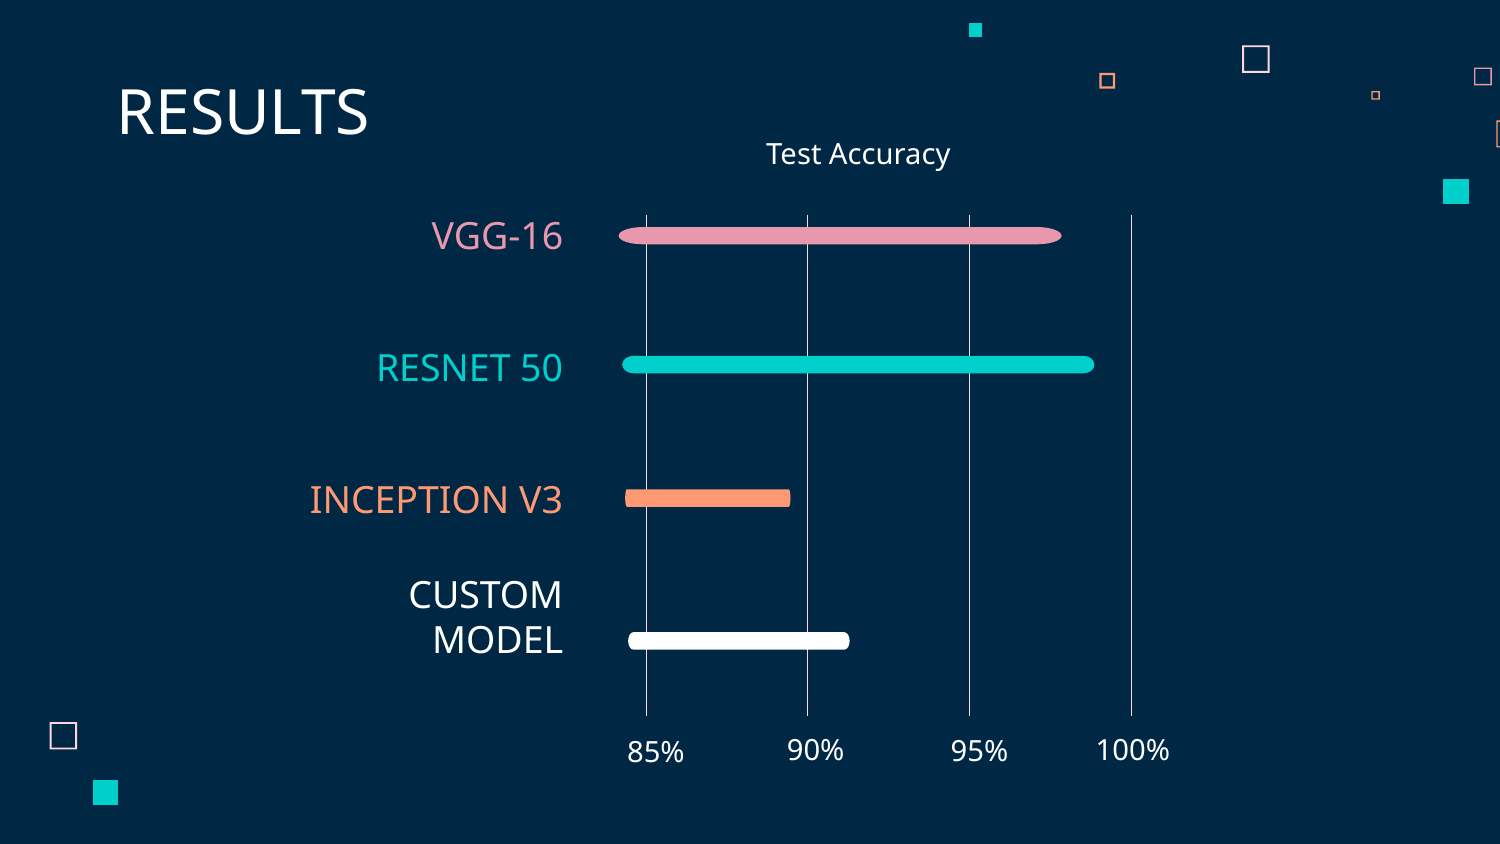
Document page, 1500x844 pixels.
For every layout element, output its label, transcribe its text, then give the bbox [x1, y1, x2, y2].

title CUSTOM MODEL [269, 611, 579, 676]
text_box 95% [915, 716, 1024, 823]
text_box 100% [1076, 716, 1186, 823]
title RESULTS [101, 67, 878, 163]
text_box 90% [751, 716, 860, 823]
text_box Test Accuracy [733, 120, 983, 187]
title INCEPTION V3 [269, 471, 579, 536]
text_box [618, 227, 1062, 245]
text_box [628, 632, 850, 650]
title VGG-16 [269, 208, 579, 273]
text_box [625, 489, 791, 507]
text_box [622, 355, 1095, 374]
title RESNET 50 [269, 339, 579, 405]
text_box 85% [591, 718, 700, 825]
